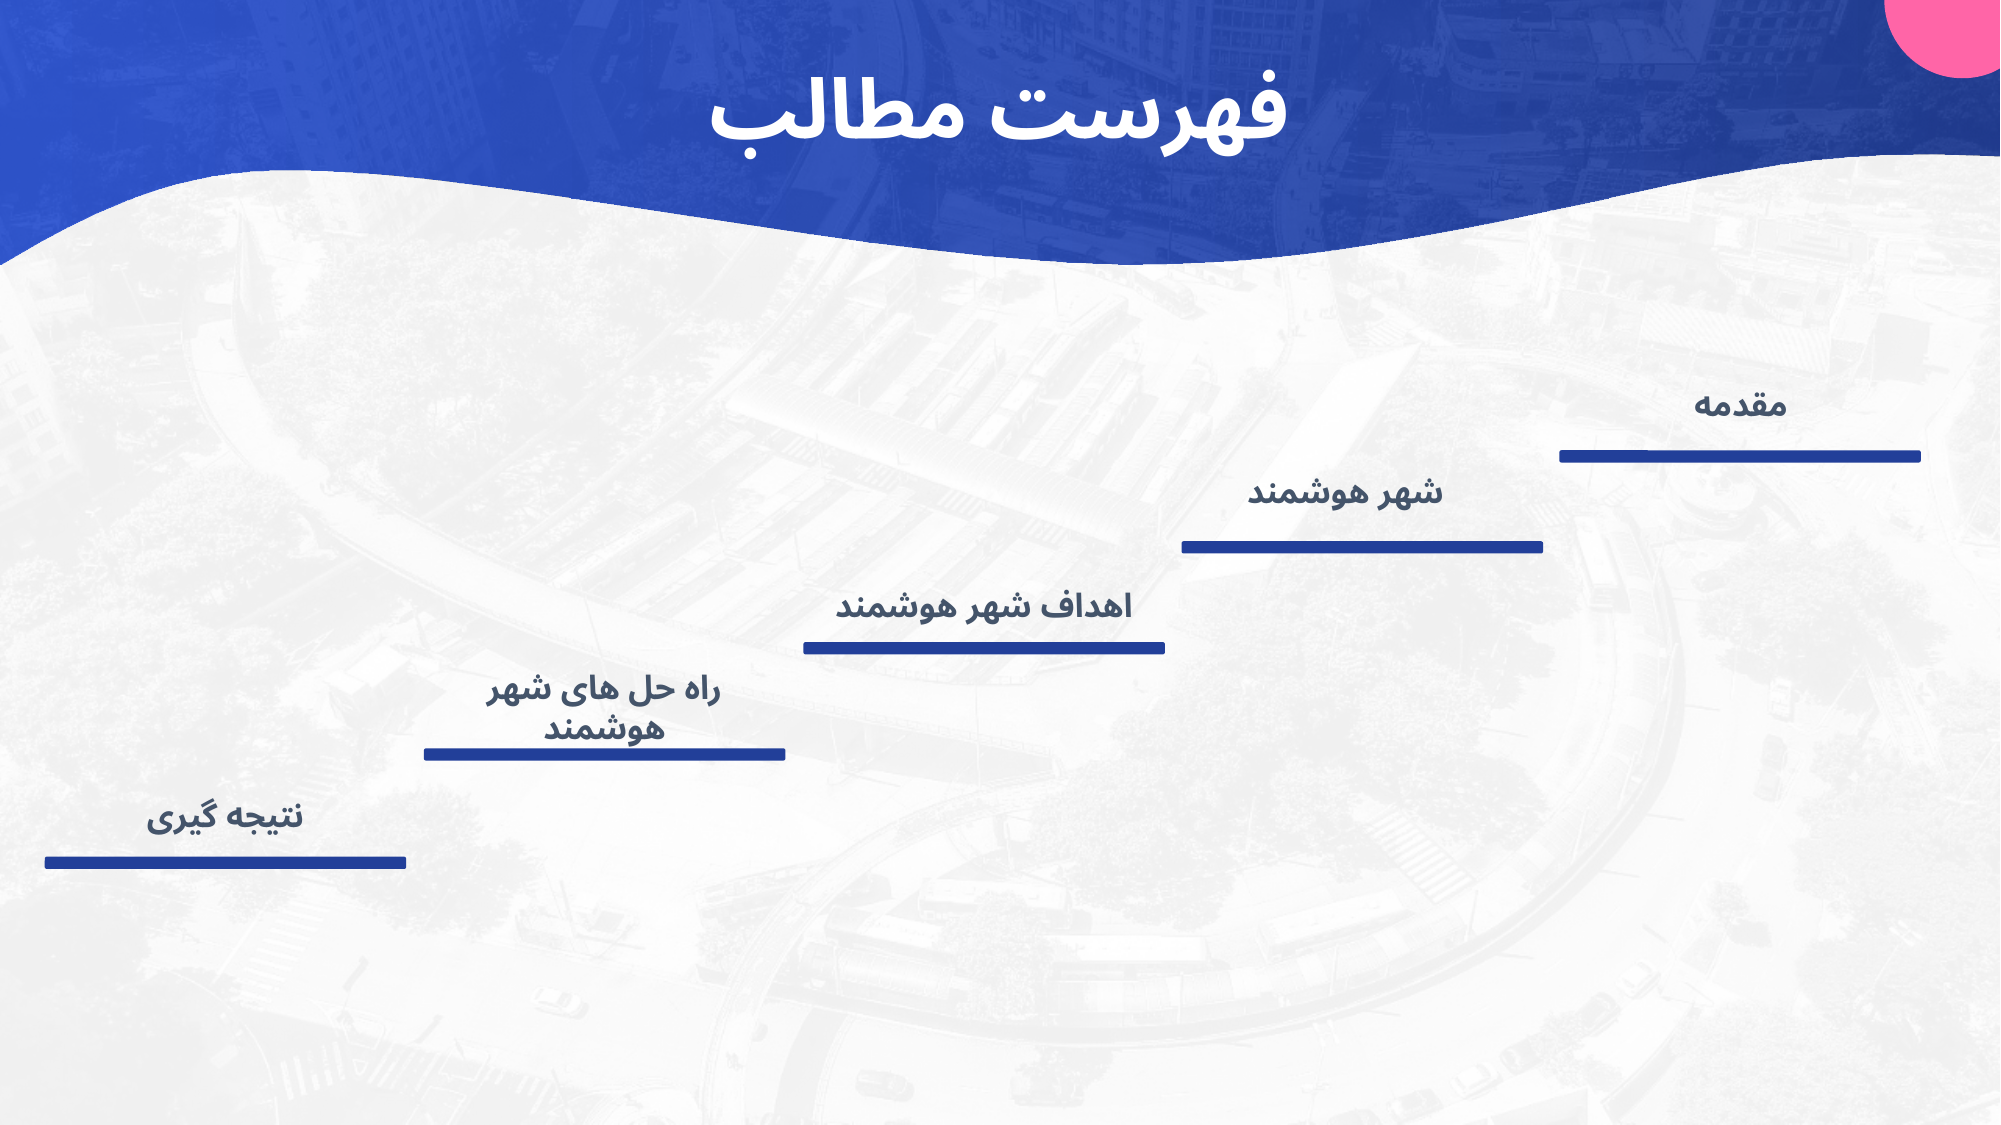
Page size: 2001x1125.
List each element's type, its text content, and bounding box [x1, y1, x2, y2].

text_box مقدمه [1560, 382, 1922, 423]
picture [0, 0, 2000, 265]
text_box نتیجه گیری [44, 794, 407, 835]
text_box اهداف شهر هوشمند [803, 583, 1165, 624]
text_box راه حل های شهر هوشمند [423, 666, 786, 746]
text_box [422, 747, 787, 762]
text_box شهر هوشمند [1164, 470, 1527, 511]
text_box [802, 641, 1166, 656]
text_box [43, 855, 408, 870]
text_box [1558, 449, 1922, 464]
text_box [1180, 540, 1545, 555]
